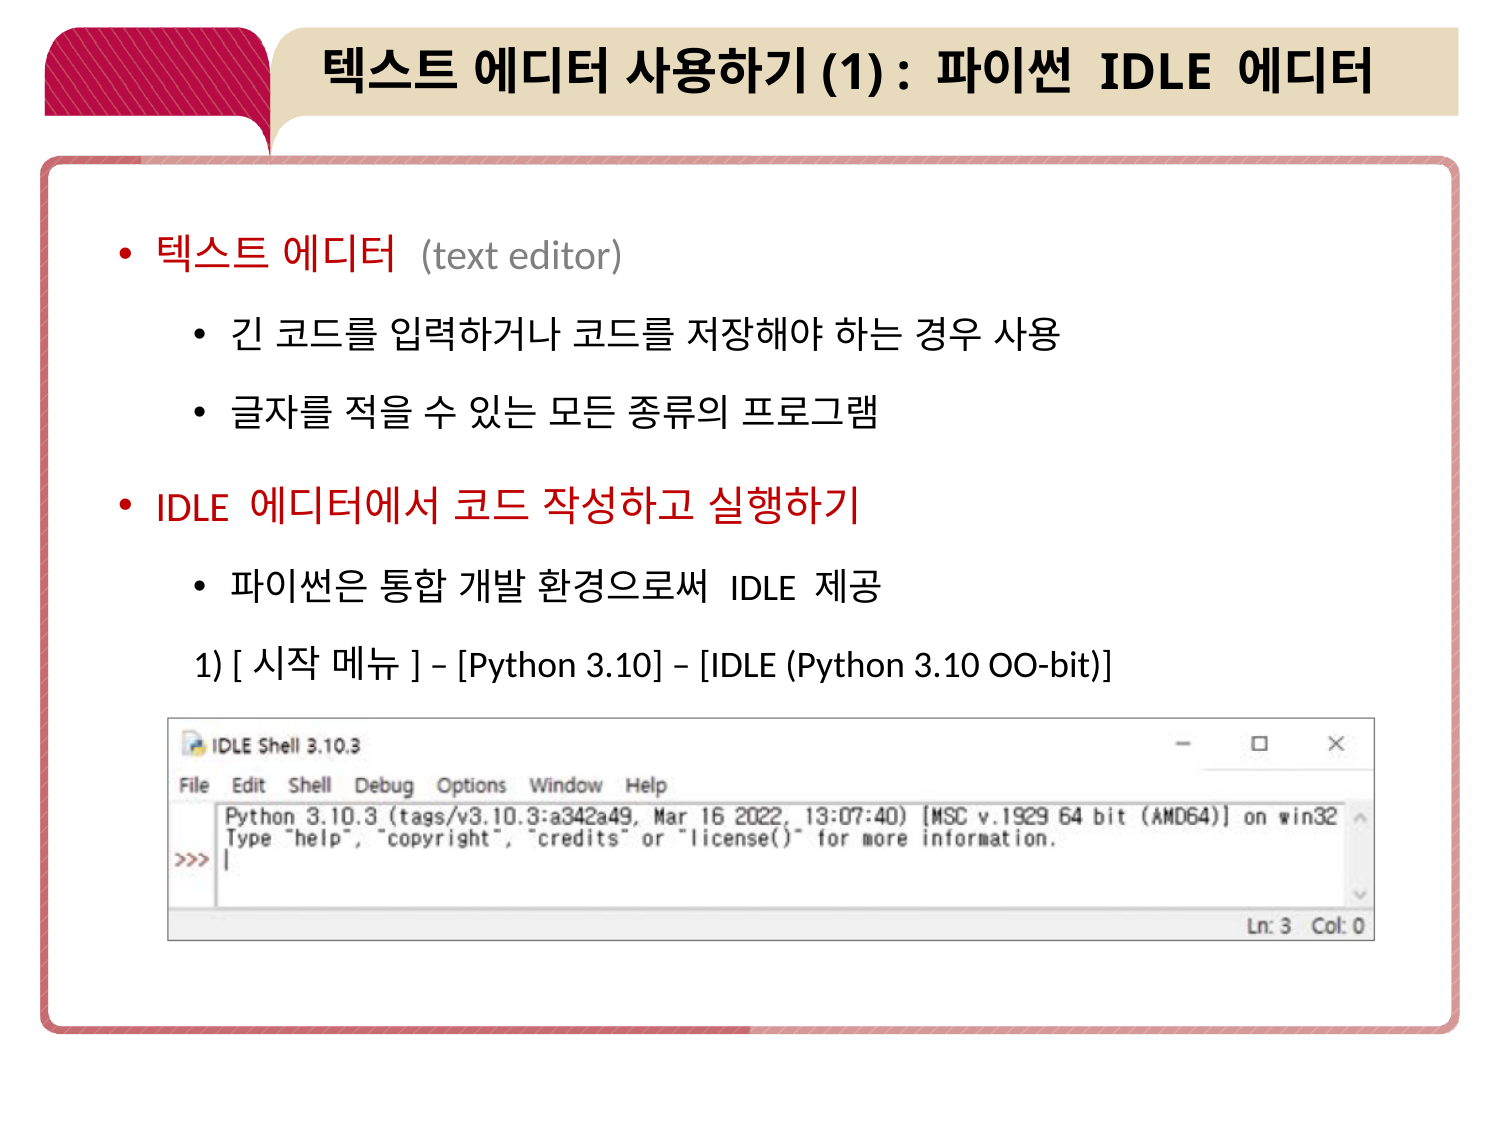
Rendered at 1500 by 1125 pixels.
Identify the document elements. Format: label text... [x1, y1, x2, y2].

title 텍스트 에디터 사용하기(1) : 파이썬 IDLE 에디터 [306, 42, 1431, 105]
picture [0, 0, 1500, 1043]
list 텍스트 에디터 (text editor) 긴 코드를 입력하거나 코드를 저장해야 하는 경우 사용 글자를 적을 수 있는 모든 종류의 프로그램 IDLE 에디터에서 코드 작성하고 실행하기 파이썬은 통합 개발 환경으로써 IDLE 제공 1) [시작 메뉴] – [Python 3.10] – [IDLE (Python 3.10 OO-bit)] [103, 195, 1397, 1014]
